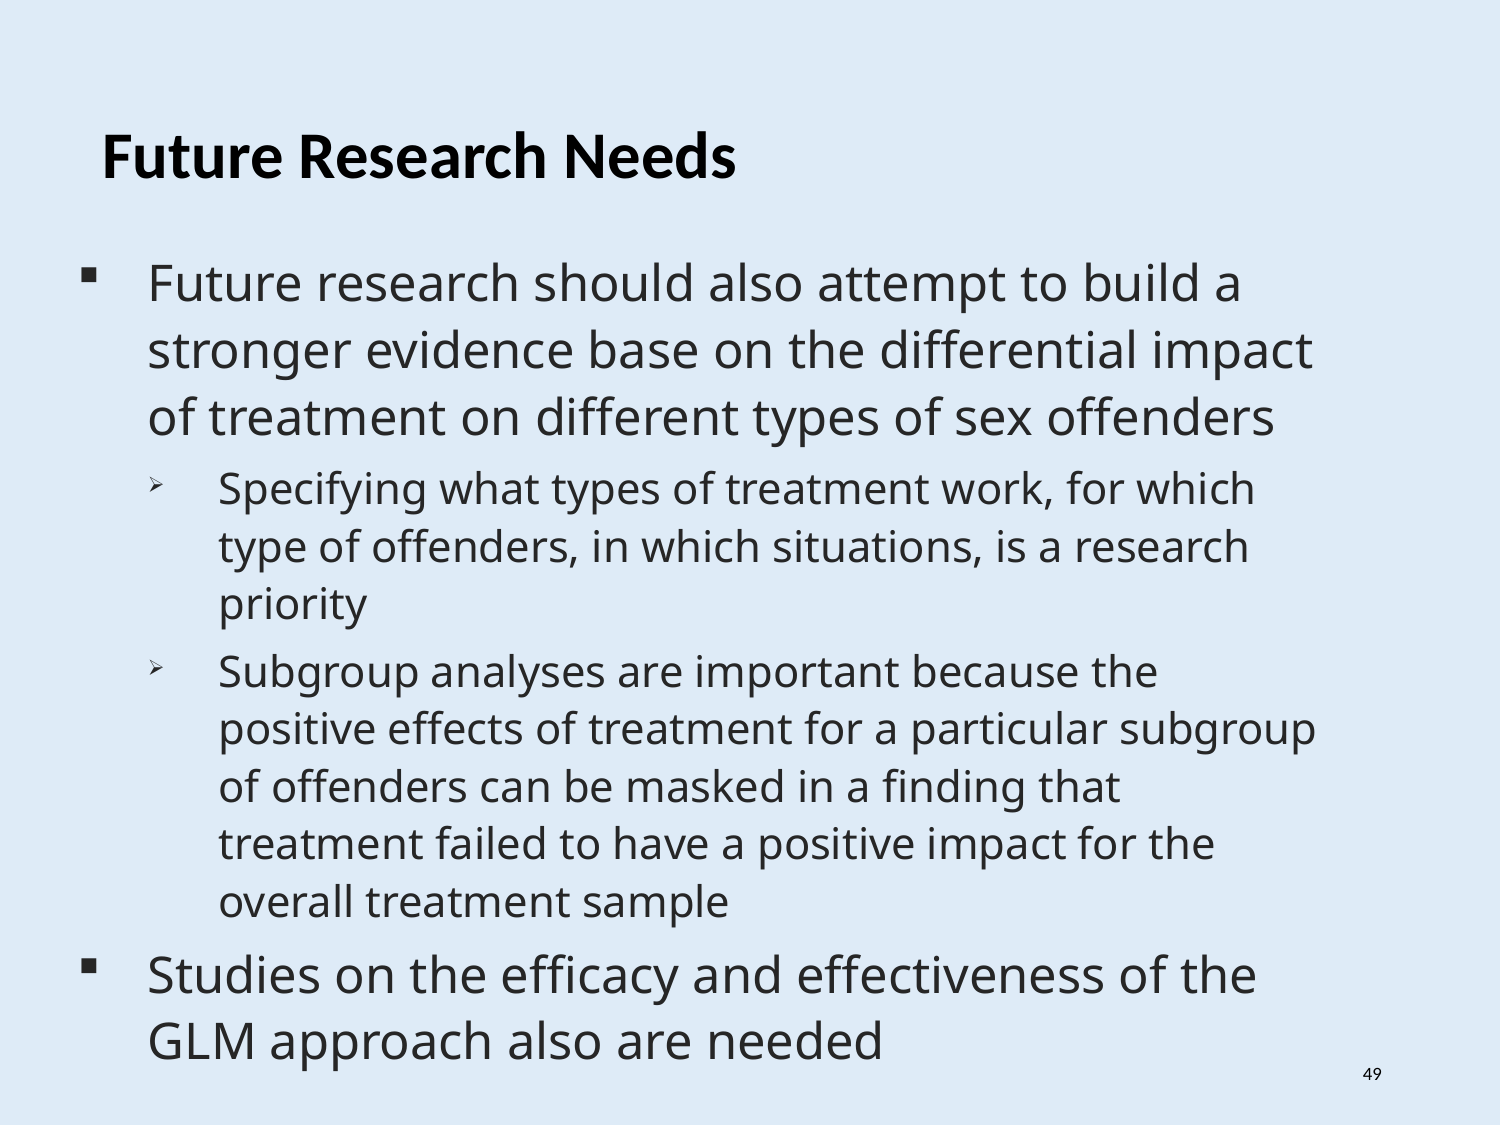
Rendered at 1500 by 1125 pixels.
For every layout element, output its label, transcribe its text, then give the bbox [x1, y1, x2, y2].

text_box Future research should also attempt to build a stronger evidence base on the differential impact of treatment on different types of sex offenders Specifying what types of treatment work, for which type of offenders, in which situations, is a research priority Subgroup analyses are important because the positive effects of treatment for a particular subgroup of offenders can be masked in a finding that treatment failed to have a positive impact for the overall treatment sample Studies on the efficacy and effectiveness of the GLM approach also are needed [62, 237, 1338, 1103]
text_box Future Research Needs [87, 103, 1338, 199]
slide_number 49 [1059, 1042, 1397, 1103]
